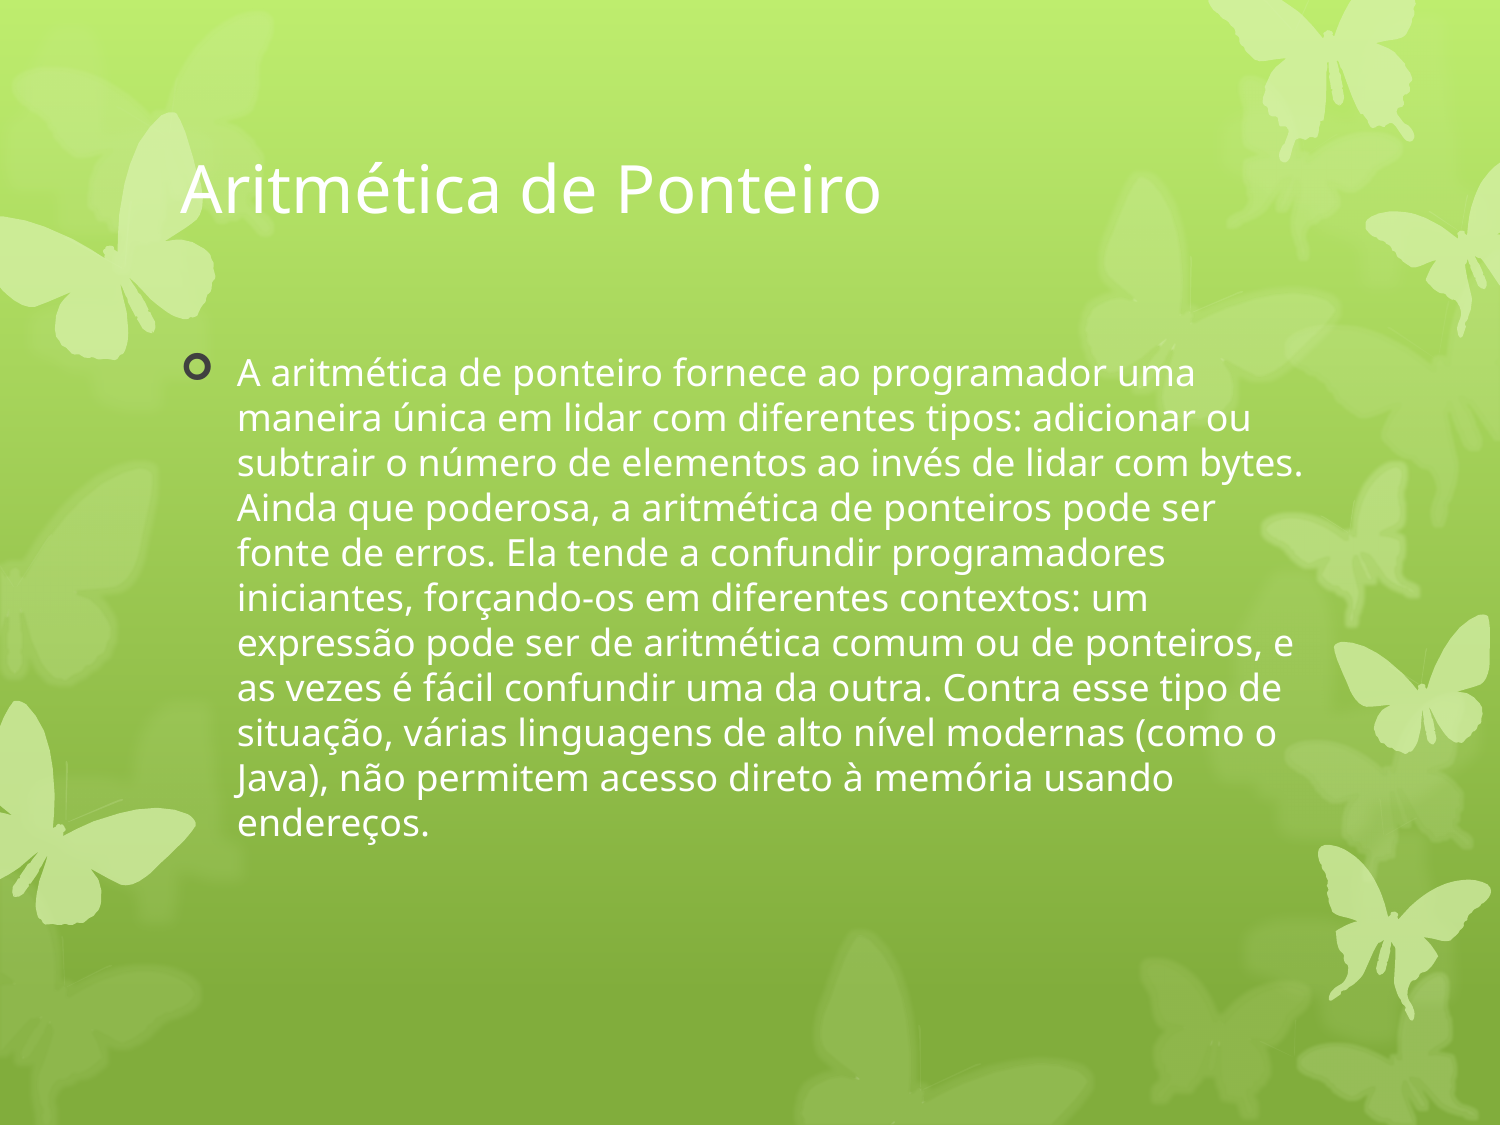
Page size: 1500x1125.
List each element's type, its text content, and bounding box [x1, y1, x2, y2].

title Aritmética de Ponteiro [165, 110, 1335, 263]
list A aritmética de ponteiro fornece ao programador uma maneira única em lidar com diferentes tipos: adicionar ou subtrair o número de elementos ao invés de lidar com bytes. Ainda que poderosa, a aritmética de ponteiros pode ser fonte de erros. Ela tende a confundir programadores iniciantes, forçando-os em diferentes contextos: um expressão pode ser de aritmética comum ou de ponteiros, e as vezes é fácil confundir uma da outra. Contra esse tipo de situação, várias linguagens de alto nível modernas (como o Java), não permitem acesso direto à memória usando endereços. [165, 296, 1335, 962]
